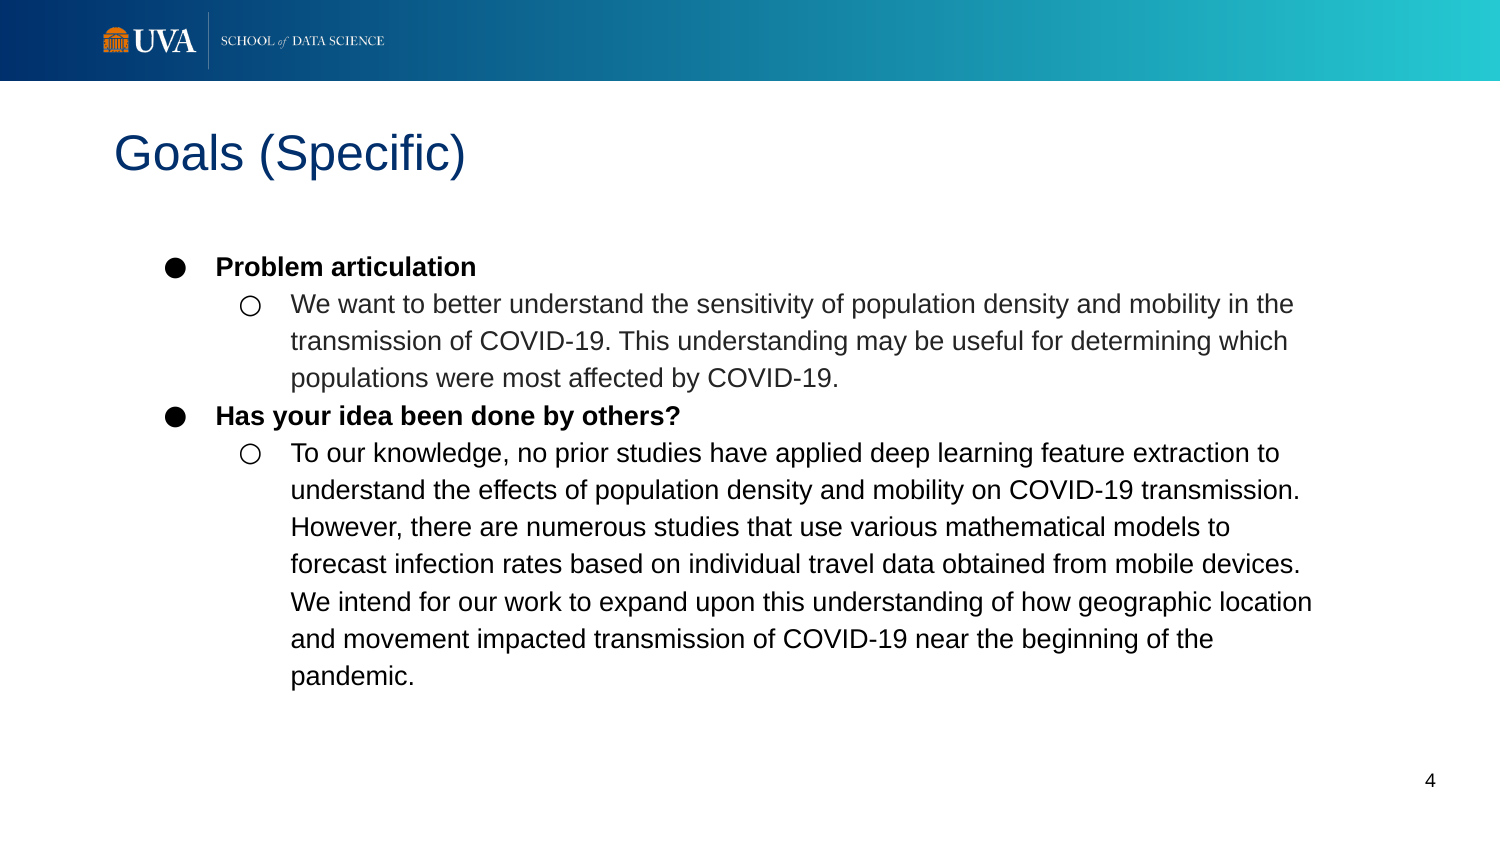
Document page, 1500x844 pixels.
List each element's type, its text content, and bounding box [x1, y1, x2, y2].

list Problem articulation Has your idea been done by others? [98, 234, 1375, 743]
title Goals (Specific) [98, 105, 1375, 199]
picture [98, 8, 392, 73]
text_box Problem articulation We want to better understand the sensitivity of population density and mobility in the transmission of COVID-19. This understanding may be useful for determining which populations were most affected by COVID-19. Has your idea been done by others? To our knowledge, no prior studies have applied deep learning feature extraction to understand the effects of population density and mobility on COVID-19 transmission. However, there are numerous studies that use various mathematical models to forecast infection rates based on individual travel data obtained from mobile devices. We intend for our work to expand upon this understanding of how geographic location and movement impacted transmission of COVID-19 near the beginning of the pandemic. [125, 229, 1328, 738]
slide_number 4 [1360, 753, 1451, 819]
